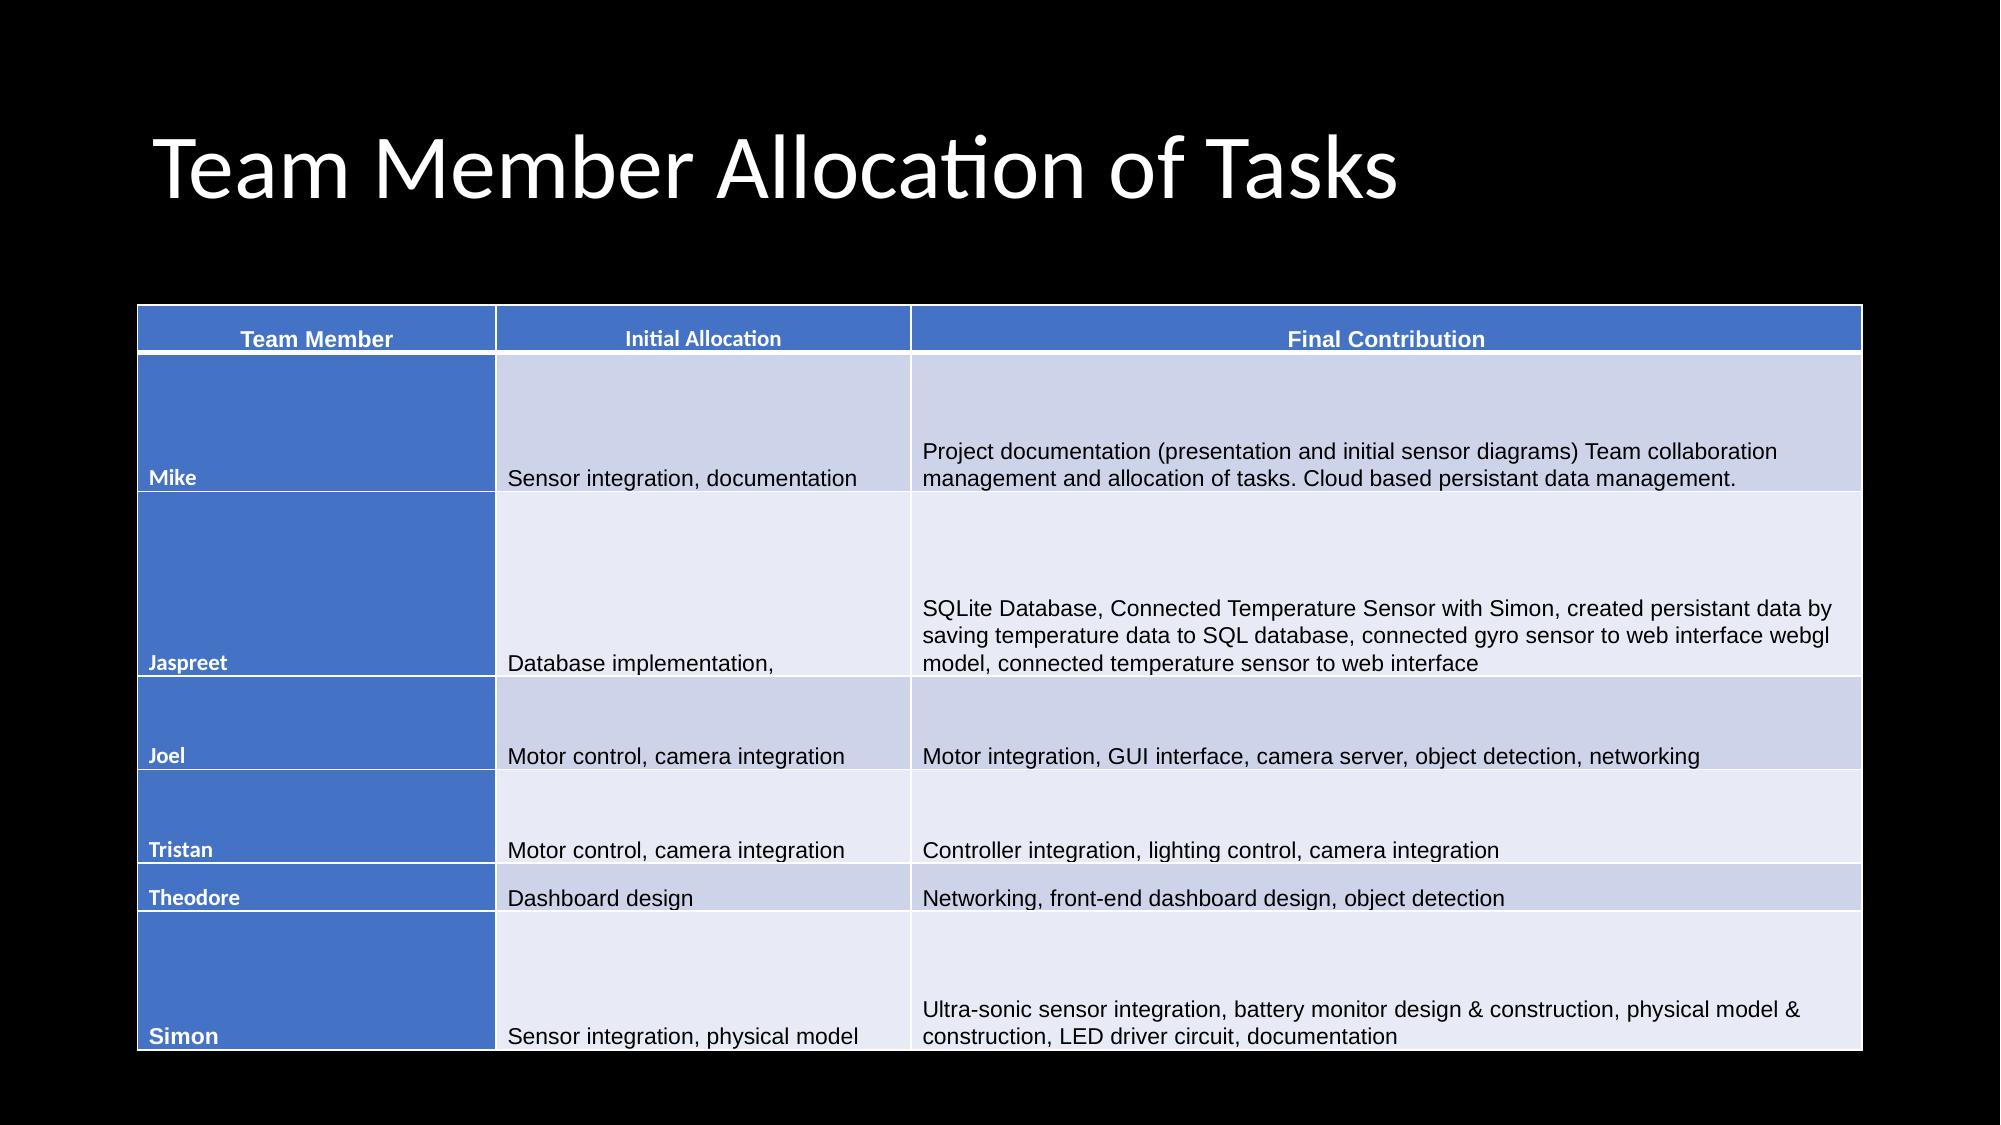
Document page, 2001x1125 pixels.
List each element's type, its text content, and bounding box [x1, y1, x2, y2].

table_cell Networking, front-end dashboard design, object detection [912, 864, 1861, 910]
table_cell Joel [138, 677, 495, 769]
table_cell Simon [138, 912, 495, 1049]
table_cell SQLite Database, Connected Temperature Sensor with Simon, created persistant data by saving temperature data to SQL database, connected gyro sensor to web interface webgl model, connected temperature sensor to web interface [912, 492, 1861, 675]
table_header Final Contribution [912, 306, 1861, 350]
table_cell Project documentation (presentation and initial sensor diagrams) Team collaboration management and allocation of tasks. Cloud based persistant data management. [912, 355, 1861, 491]
table_cell Theodore [138, 864, 495, 910]
table_cell Dashboard design [497, 864, 910, 910]
table_cell Jaspreet [138, 492, 495, 675]
table_cell Motor integration, GUI interface, camera server, object detection, networking [912, 677, 1861, 769]
table_cell Controller integration, lighting control, camera integration [912, 770, 1861, 862]
table_cell Sensor integration, physical model [497, 912, 910, 1049]
table_header Initial Allocation [497, 306, 910, 350]
table_cell Motor control, camera integration [497, 677, 910, 769]
table_cell Ultra-sonic sensor integration, battery monitor design & construction, physical model & construction, LED driver circuit, documentation [912, 912, 1861, 1049]
table_cell Tristan [138, 770, 495, 862]
table_header Team Member [138, 306, 495, 350]
title Team Member Allocation of Tasks [137, 59, 1863, 278]
table_cell Motor control, camera integration [497, 770, 910, 862]
table_cell Mike [138, 355, 495, 491]
table_cell Database implementation, [497, 492, 910, 675]
table_cell Sensor integration, documentation [497, 355, 910, 491]
